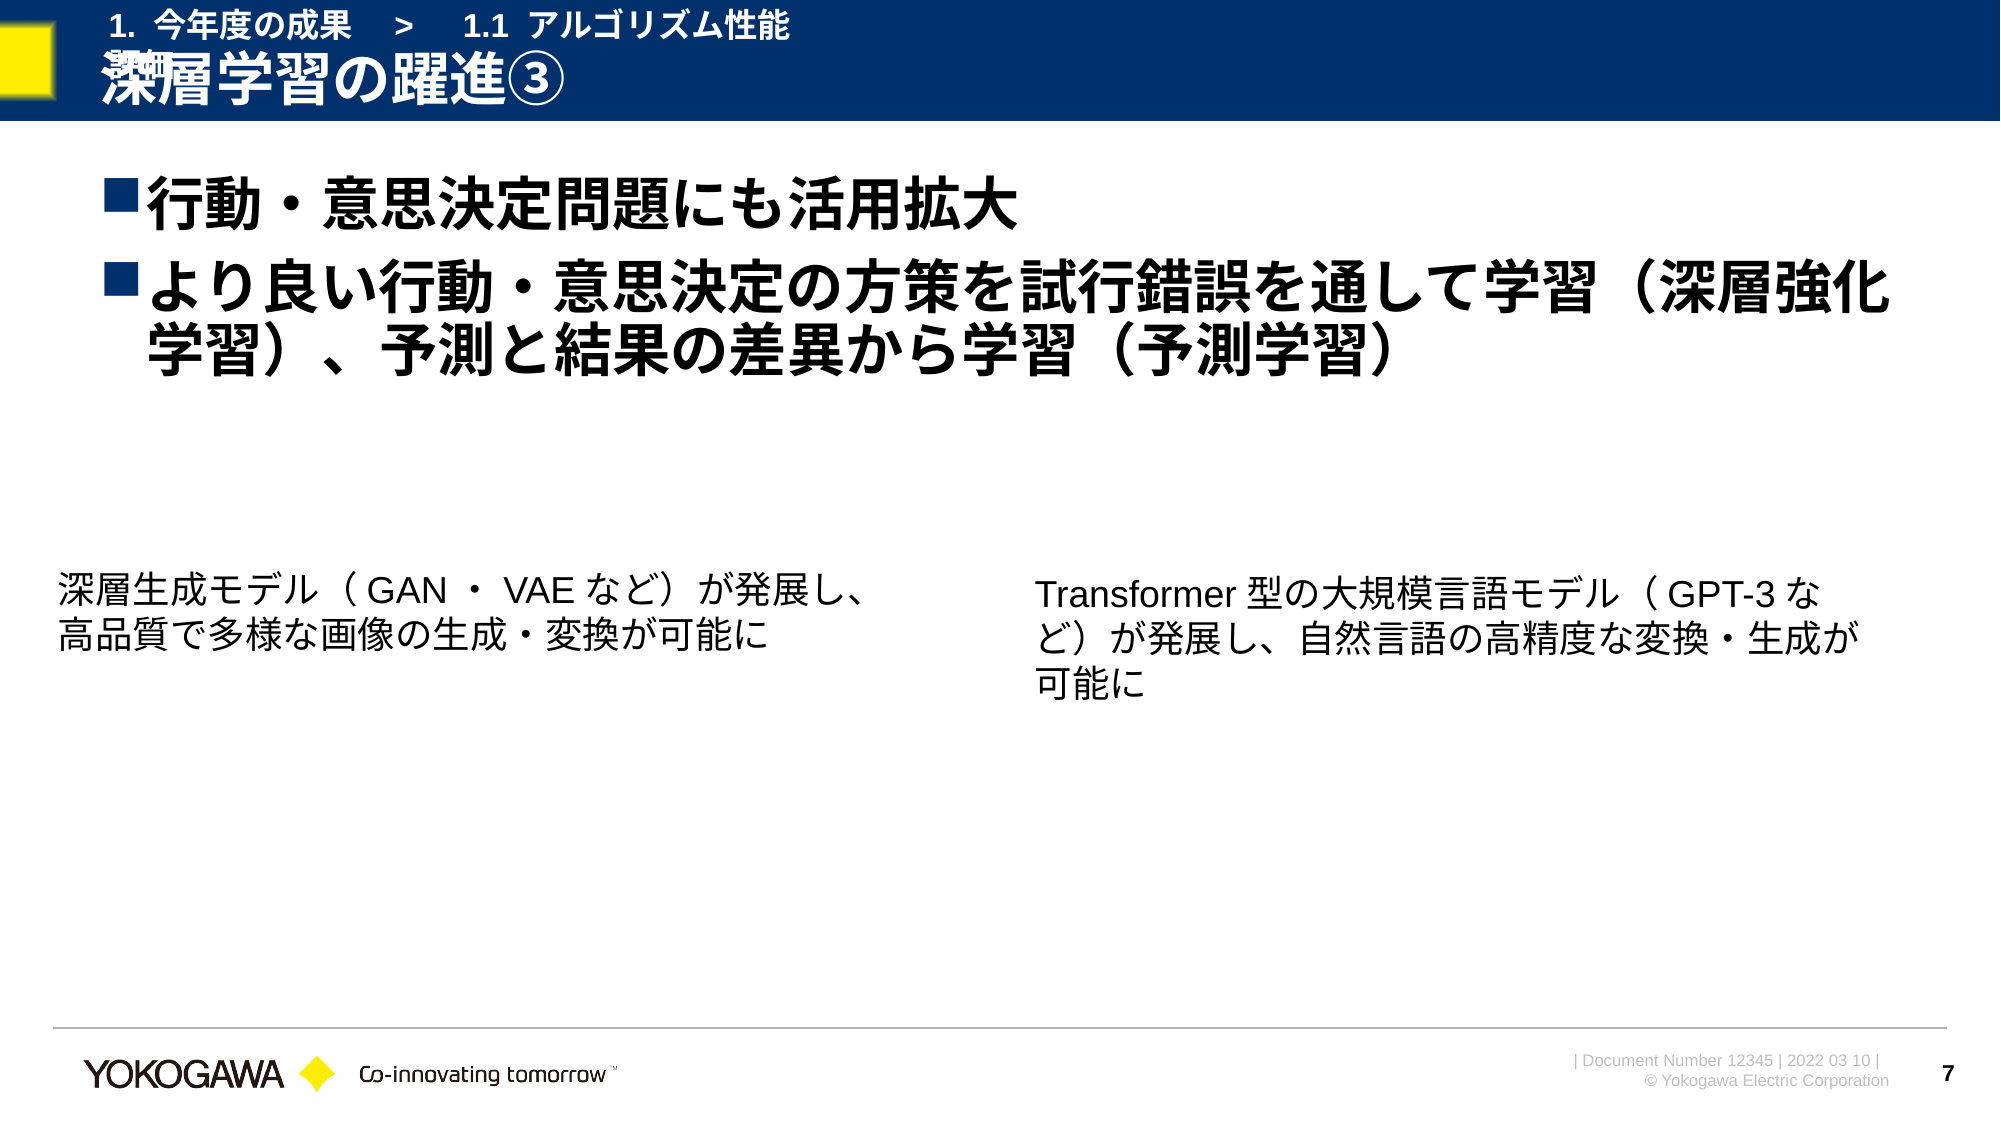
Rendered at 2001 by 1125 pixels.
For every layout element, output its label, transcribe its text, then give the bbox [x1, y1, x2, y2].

text_box 行動・意思決定問題にも活用拡大 より良い行動・意思決定の方策を試行錯誤を通して学習（深層強化学習）、予測と結果の差異から学習（予測学習） [84, 167, 1955, 280]
picture [0, 6, 69, 115]
text_box 1. 今年度の成果 > 1.1 アルゴリズム性能評価 [93, 0, 836, 39]
text_box 深層生成モデル（GAN・VAEなど）が発展し、高品質で多様な画像の生成・変換が可能に [42, 558, 928, 664]
picture [83, 1055, 617, 1093]
text_box Transformer型の大規模言語モデル（GPT-3など）が発展し、自然言語の高精度な変換・生成が可能に [1019, 562, 1905, 713]
slide_number 7 [1904, 1042, 1970, 1103]
title 深層学習の躍進③ [84, 39, 1955, 125]
